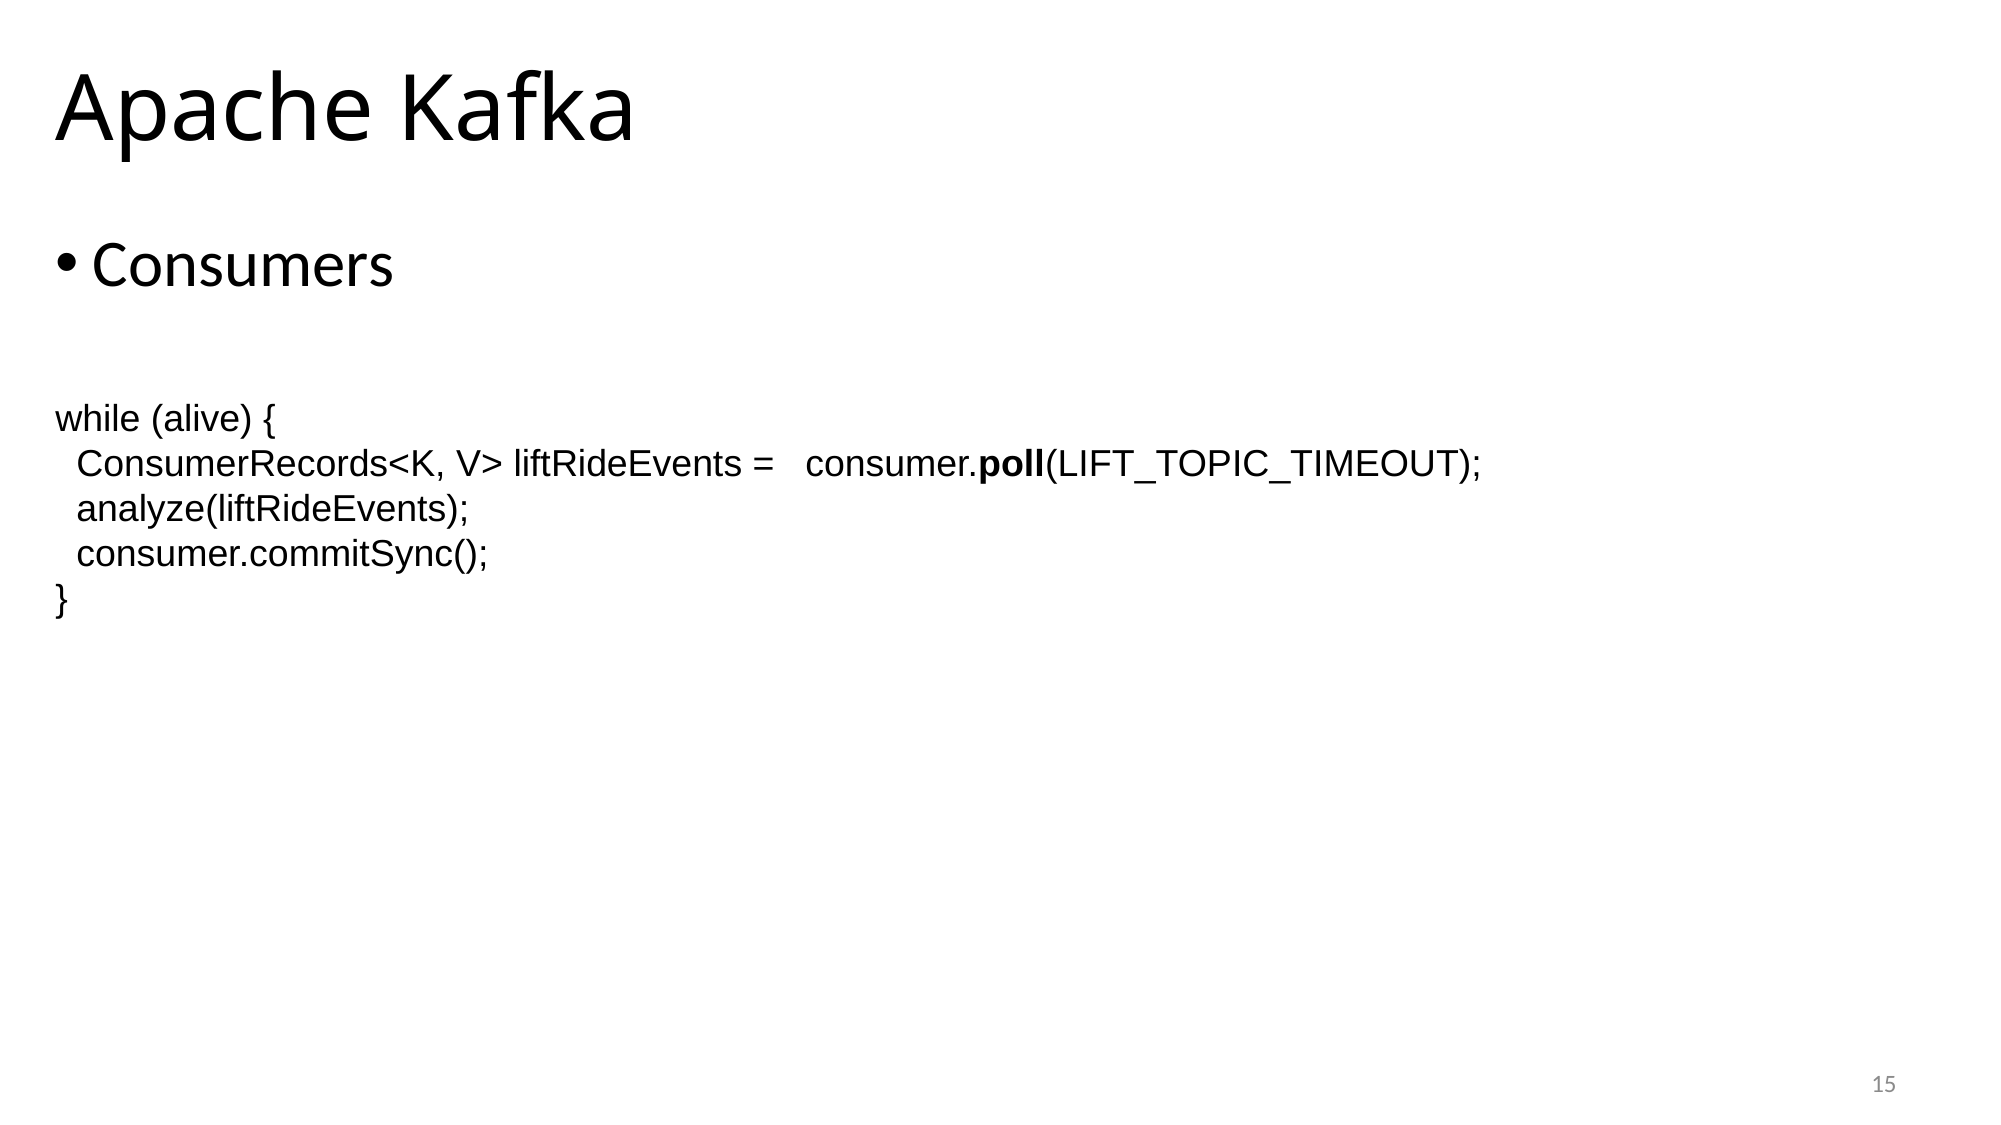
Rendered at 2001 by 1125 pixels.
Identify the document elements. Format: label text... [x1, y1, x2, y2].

list Consumers while (alive) { ConsumerRecords<K, V> liftRideEvents = consumer.poll(LIFT_TOPIC_TIMEOUT); analyze(liftRideEvents); consumer.commitSync(); } [40, 221, 1955, 1021]
title Apache Kafka [40, 35, 1955, 187]
